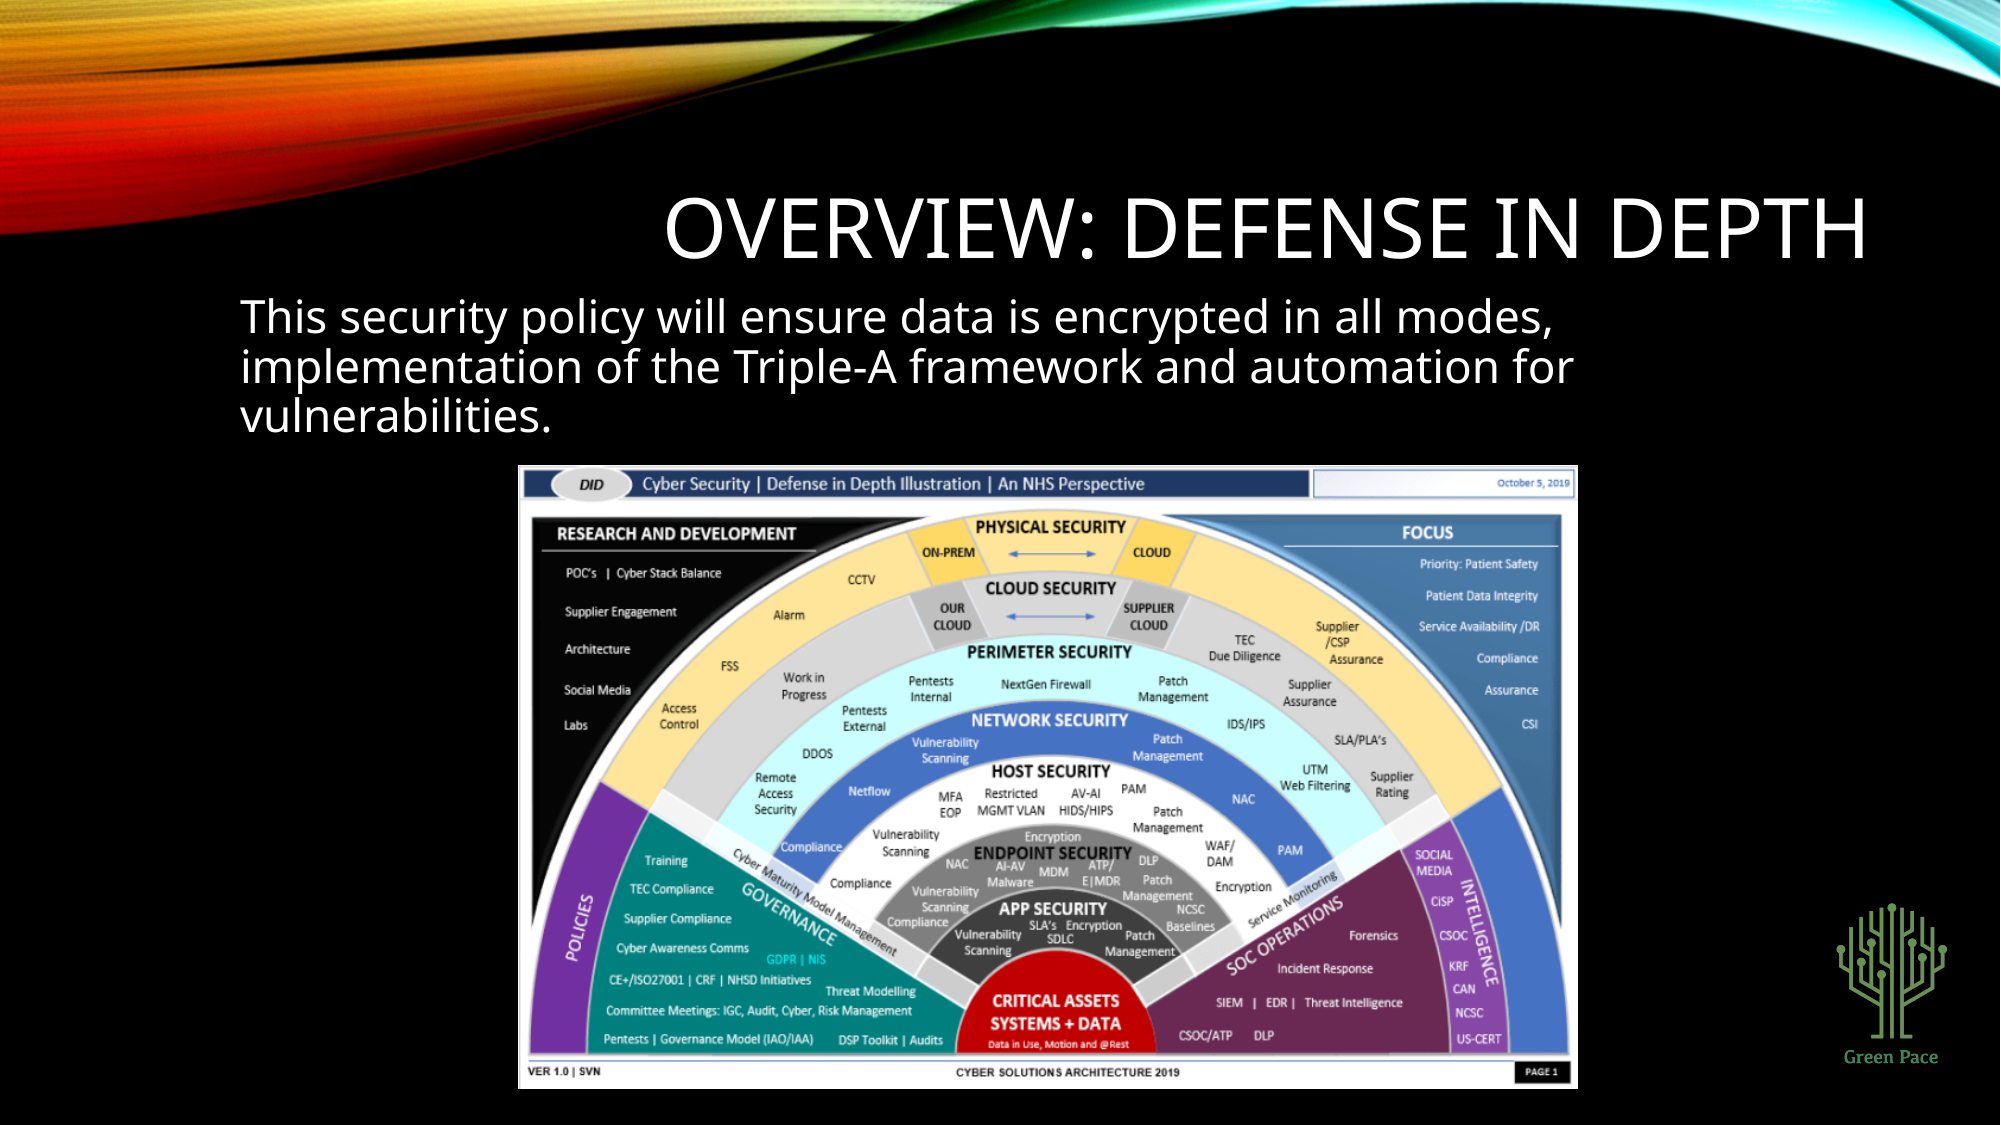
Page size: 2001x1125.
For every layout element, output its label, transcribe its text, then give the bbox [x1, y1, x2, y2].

picture [0, 0, 2000, 237]
picture [1817, 892, 1964, 1082]
list This security policy will ensure data is encrypted in all modes, implementation of the Triple-A framework and automation for vulnerabilities. [112, 286, 1888, 947]
title OVERVIEW: DEFENSE IN DEPTH [474, 125, 1888, 286]
picture [518, 465, 1578, 1089]
